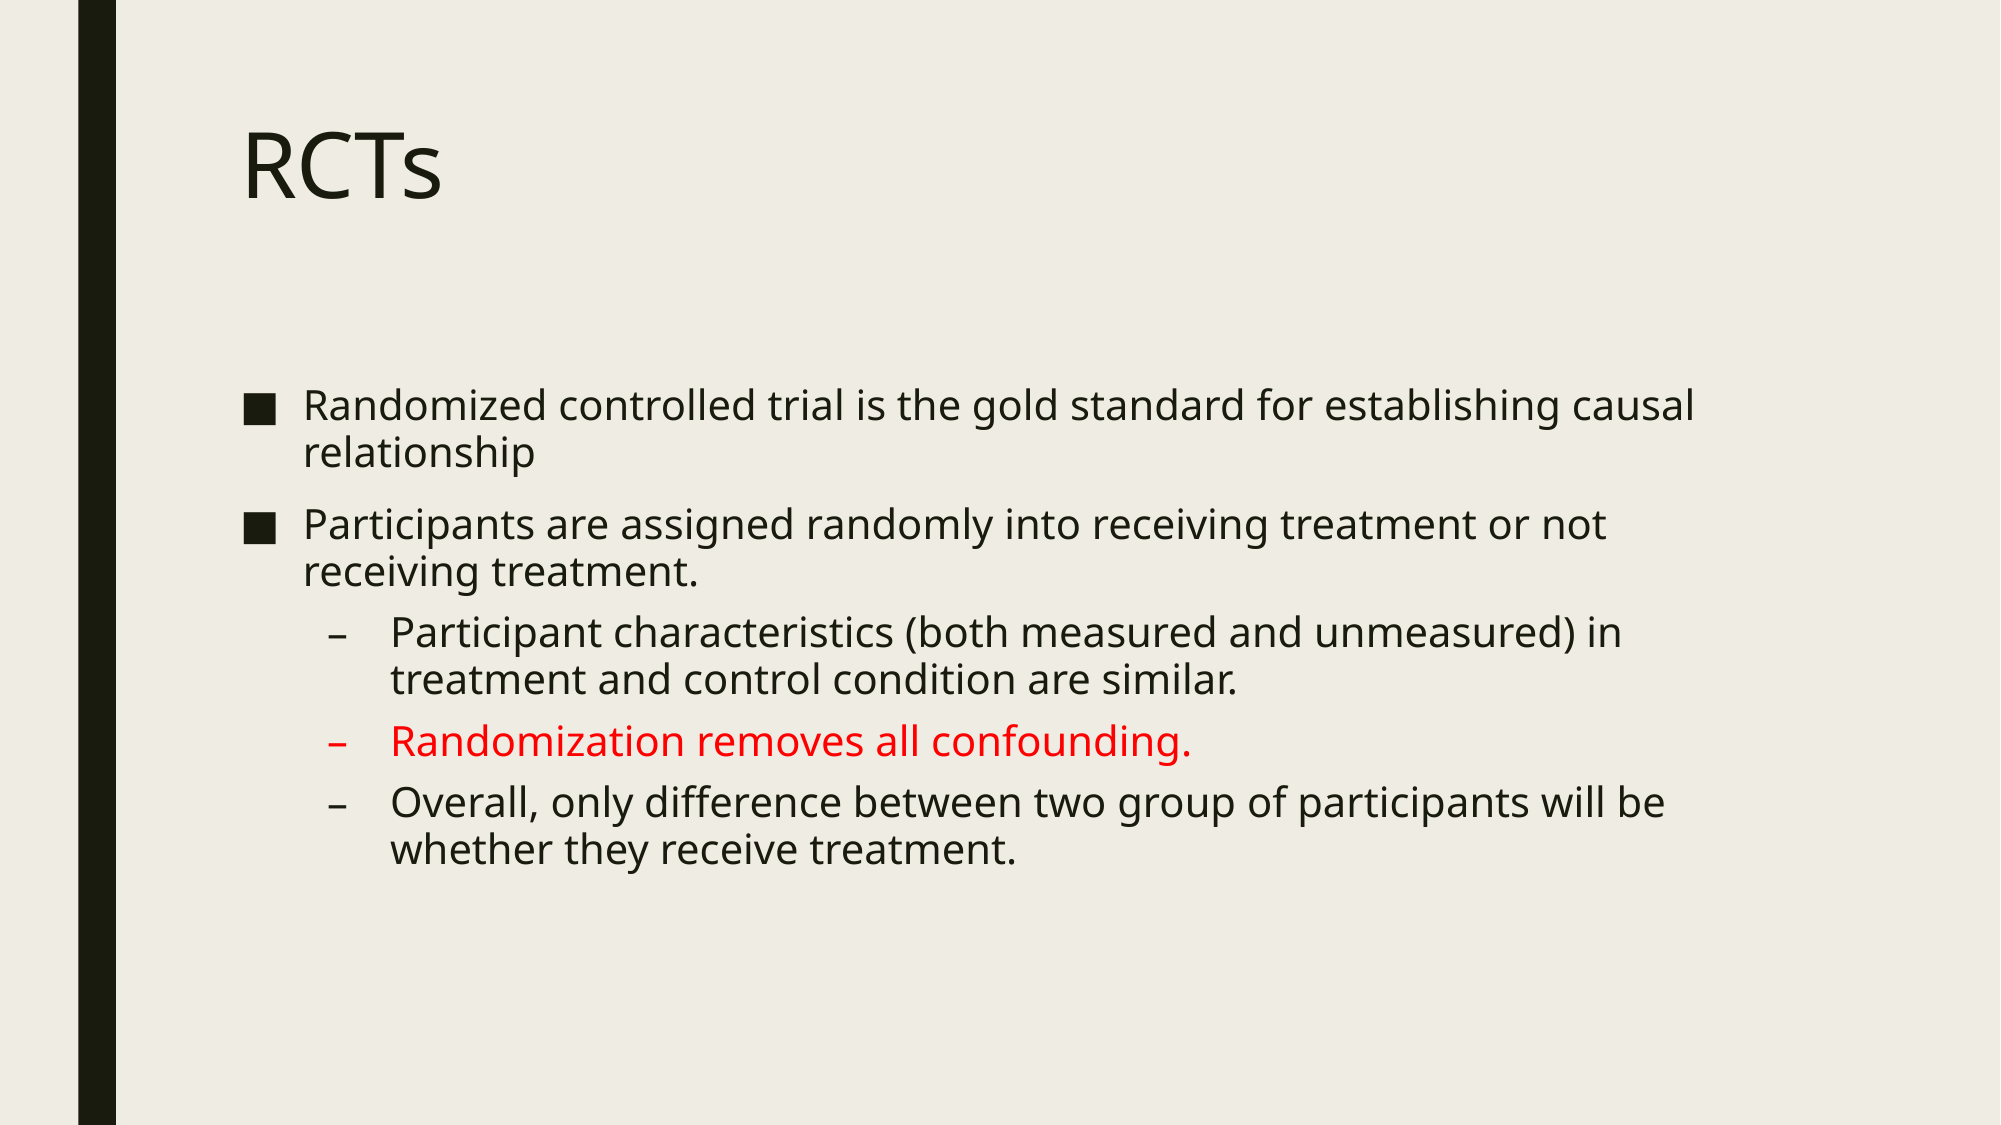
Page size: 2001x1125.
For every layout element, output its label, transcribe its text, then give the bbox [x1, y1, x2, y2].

list Randomized controlled trial is the gold standard for establishing causal relationship Participants are assigned randomly into receiving treatment or not receiving treatment. Participant characteristics (both measured and unmeasured) in treatment and control condition are similar. Randomization removes all confounding. Overall, only difference between two group of participants will be whether they receive treatment. [225, 375, 1800, 963]
title RCTs [225, 112, 1800, 357]
